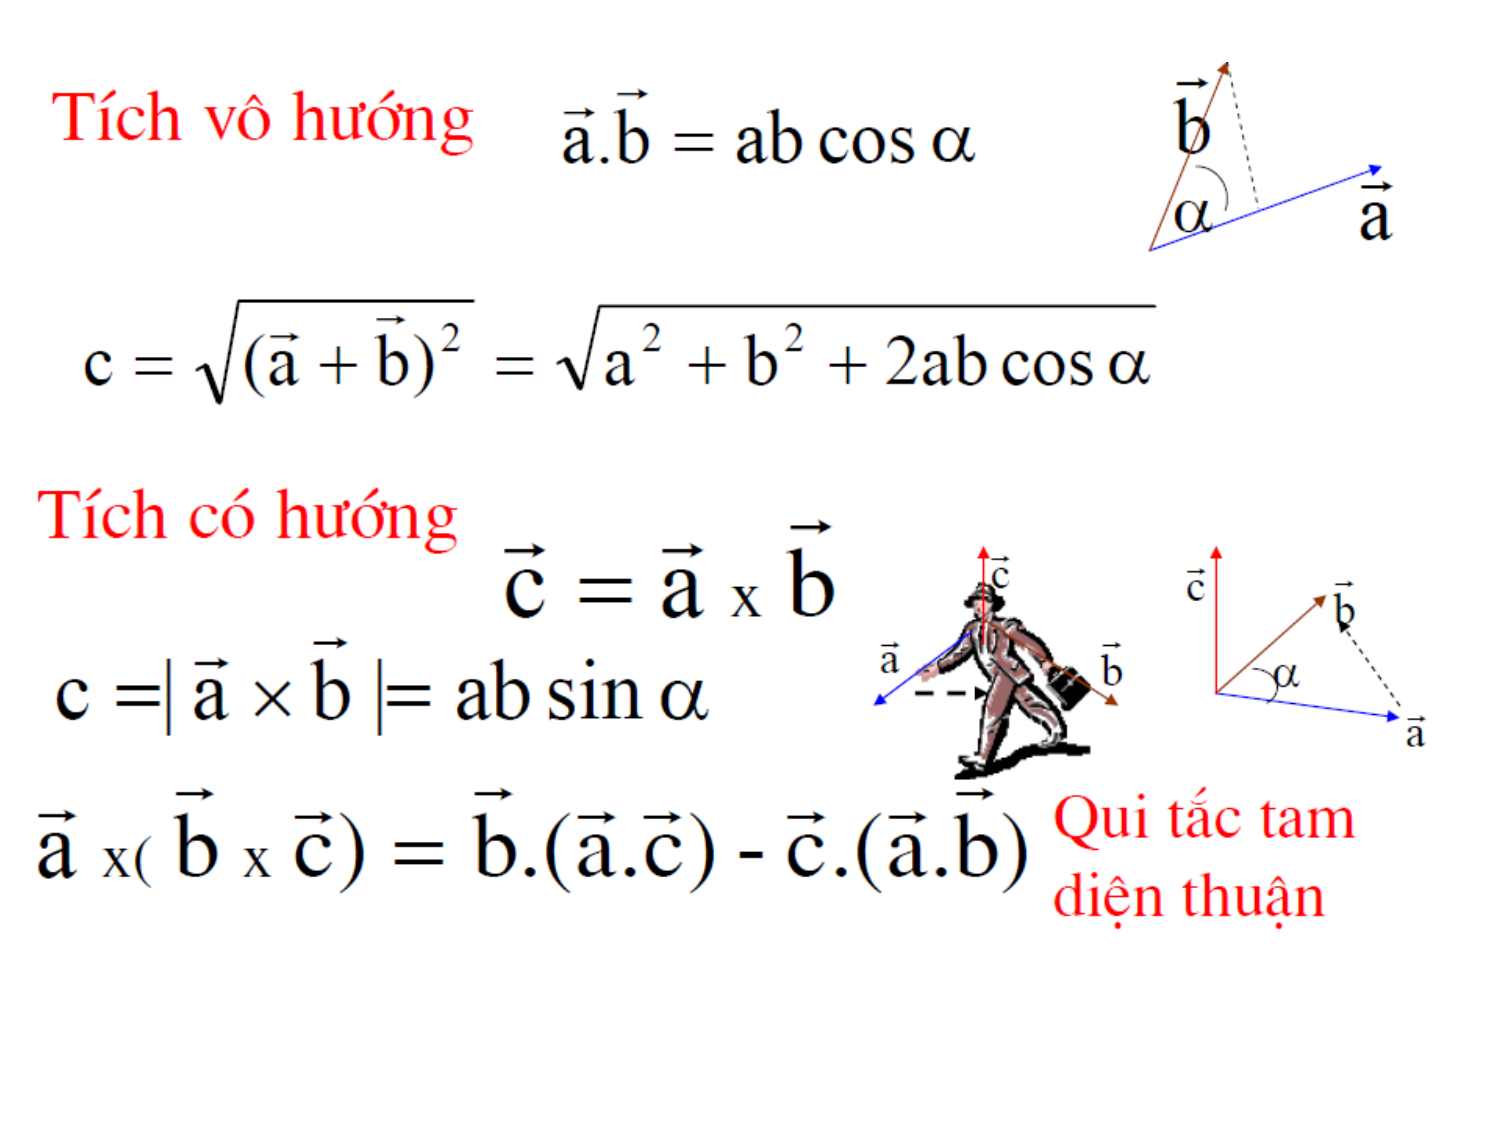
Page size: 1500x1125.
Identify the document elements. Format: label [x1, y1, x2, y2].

picture [49, 62, 1452, 440]
picture [37, 474, 1466, 932]
